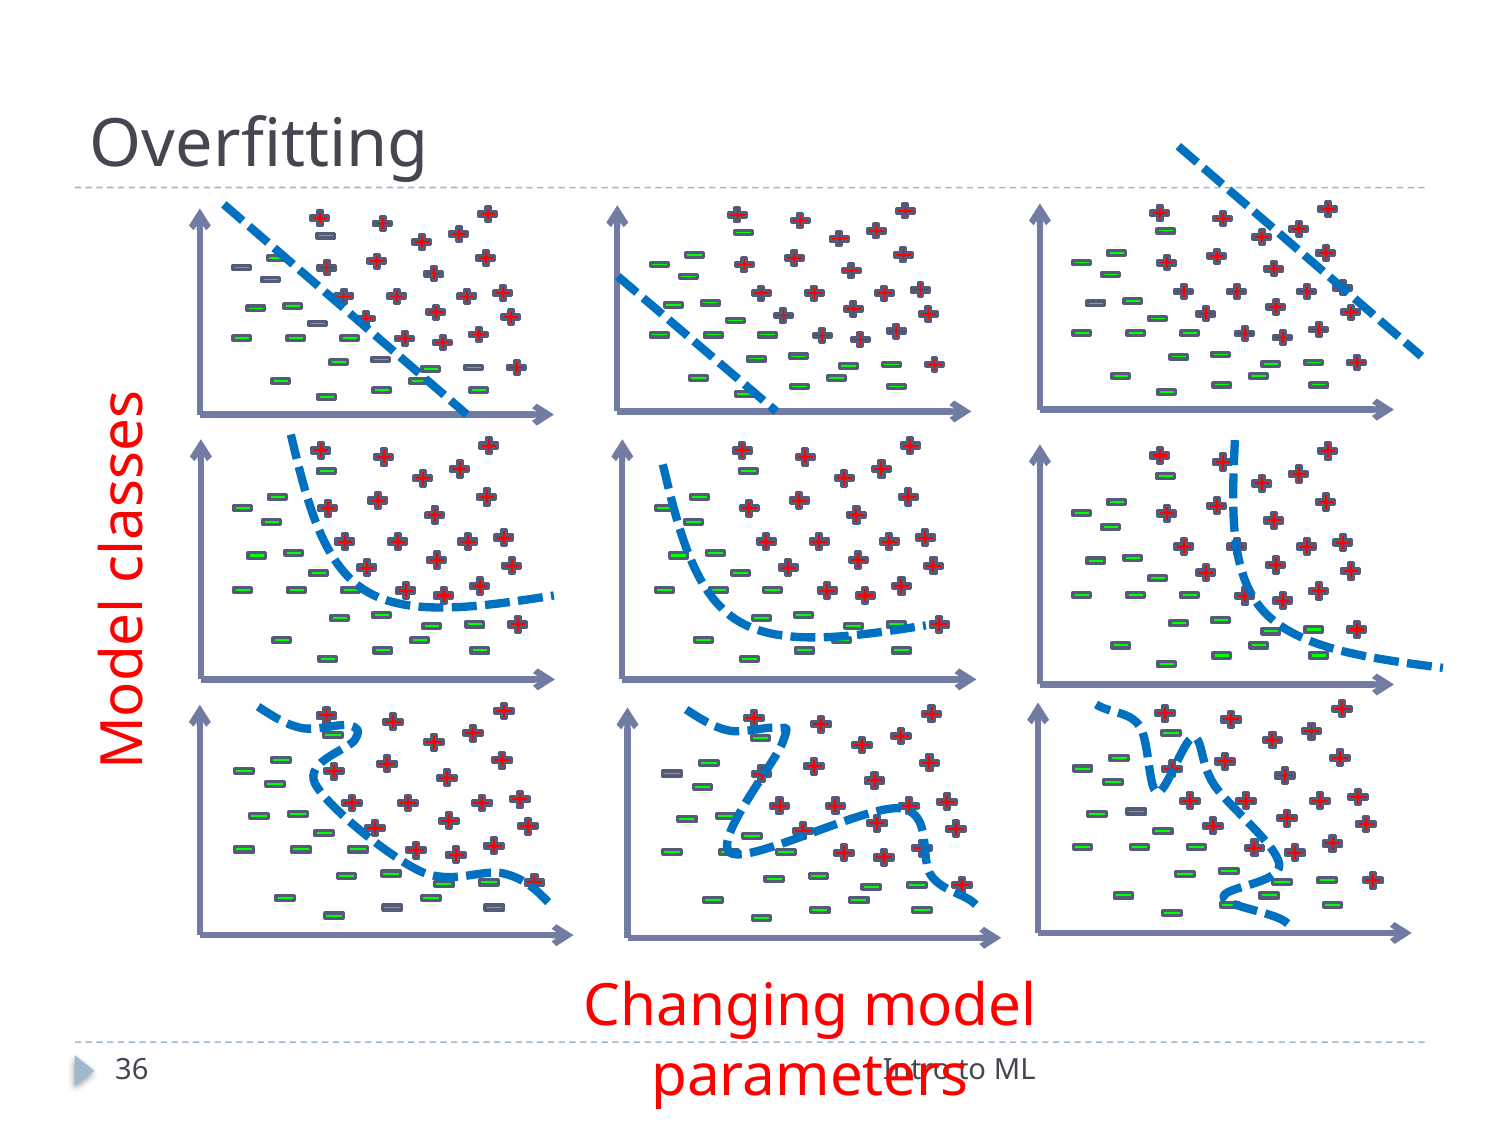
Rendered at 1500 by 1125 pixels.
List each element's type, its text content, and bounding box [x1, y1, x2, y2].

text_box Changing model parameters [454, 959, 1166, 1115]
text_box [622, 434, 977, 680]
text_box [1037, 697, 1412, 934]
slide_number 36 [100, 1042, 426, 1103]
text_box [1039, 145, 1422, 410]
text_box Model classes [76, 357, 162, 804]
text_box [200, 434, 556, 680]
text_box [627, 702, 1002, 939]
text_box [1039, 439, 1470, 685]
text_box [199, 204, 555, 415]
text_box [199, 700, 574, 936]
title Overfitting [75, 24, 1425, 188]
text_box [617, 201, 972, 412]
